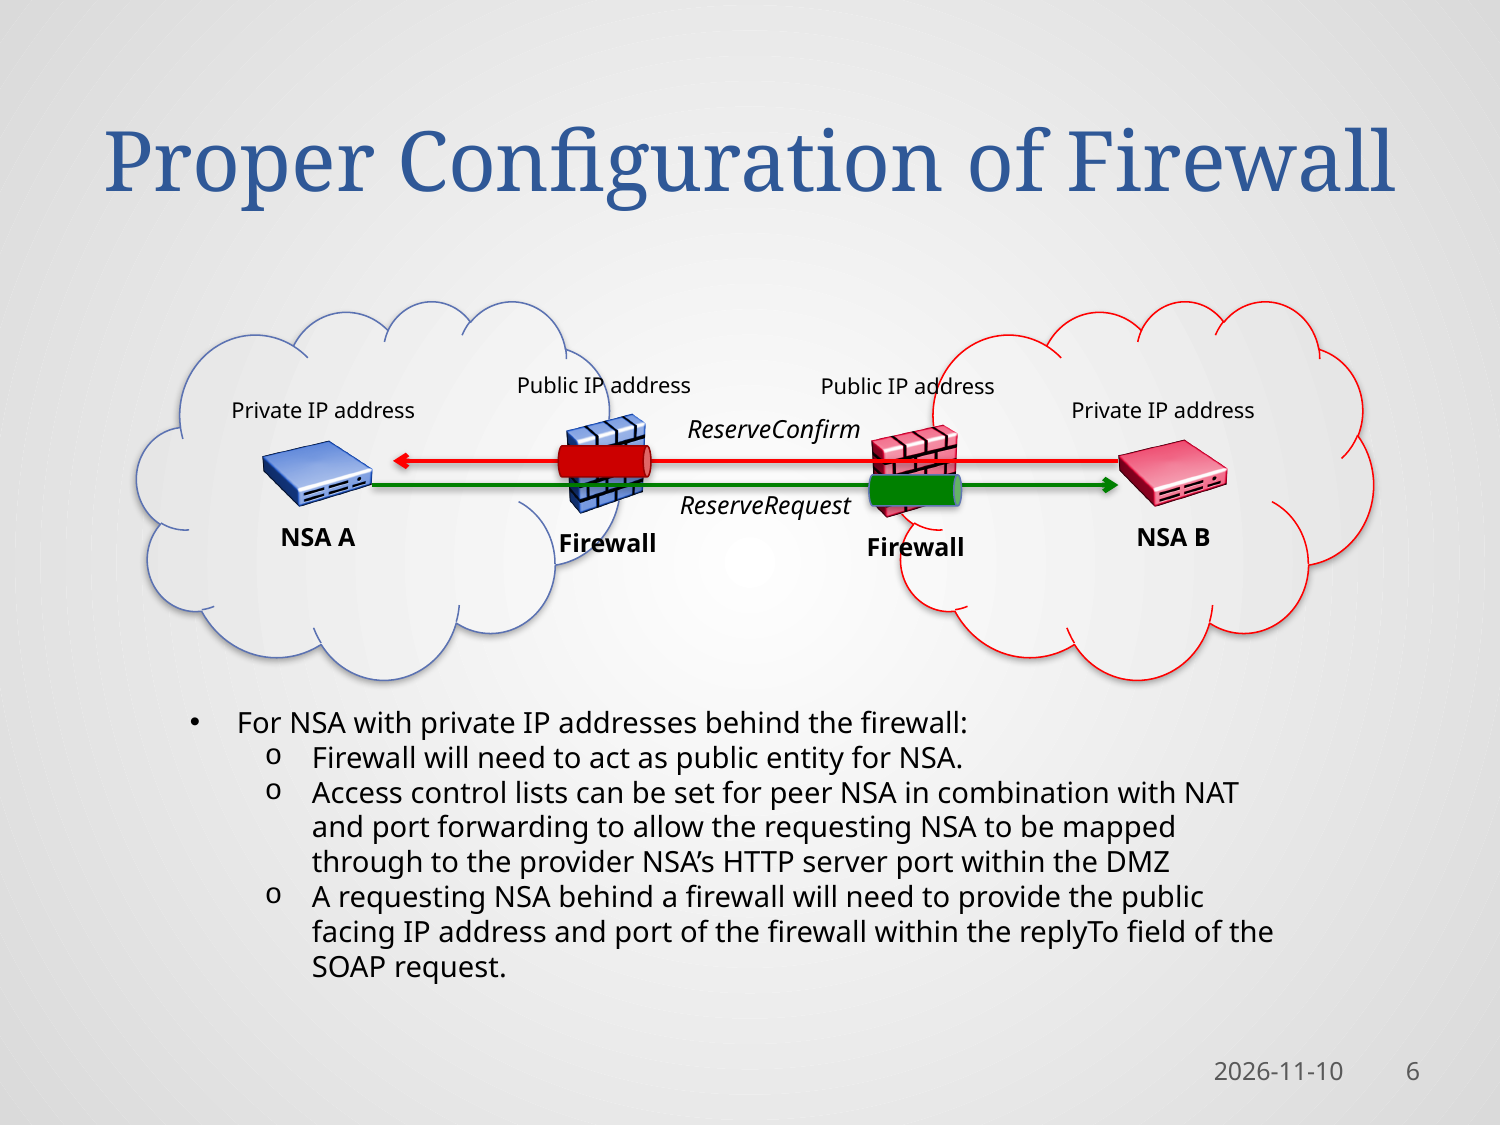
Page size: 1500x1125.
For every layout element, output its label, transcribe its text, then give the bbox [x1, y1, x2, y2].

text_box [522, 493, 693, 577]
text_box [823, 424, 1009, 460]
text_box ReserveConfirm [672, 406, 877, 452]
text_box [522, 413, 693, 460]
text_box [823, 470, 1009, 484]
text_box Public IP address [805, 364, 1011, 406]
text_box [242, 439, 394, 560]
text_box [522, 470, 693, 484]
text_box Private IP address [1056, 388, 1271, 430]
text_box [135, 301, 611, 682]
slide_number 6 [1401, 1042, 1494, 1103]
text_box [823, 493, 1009, 576]
text_box Private IP address [216, 388, 431, 430]
text_box [905, 301, 1375, 682]
text_box ReserveRequest [698, 493, 818, 527]
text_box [1098, 439, 1249, 560]
text_box Public IP address [502, 364, 707, 406]
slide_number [1009, 1042, 1352, 1103]
text_box For NSA with private IP addresses behind the firewall: Firewall will need to act as public entity for NSA. Access control lists can be set for peer NSA in combination with NAT and port forwarding to allow the requesting NSA to be mapped through to the provider NSA’s HTTP server port within the DMZ A requesting NSA behind a firewall will need to provide the public facing IP address and port of the firewall within the replyTo field of the SOAP request. [175, 696, 1302, 1026]
title Proper Configuration of Firewall [75, 0, 1425, 216]
